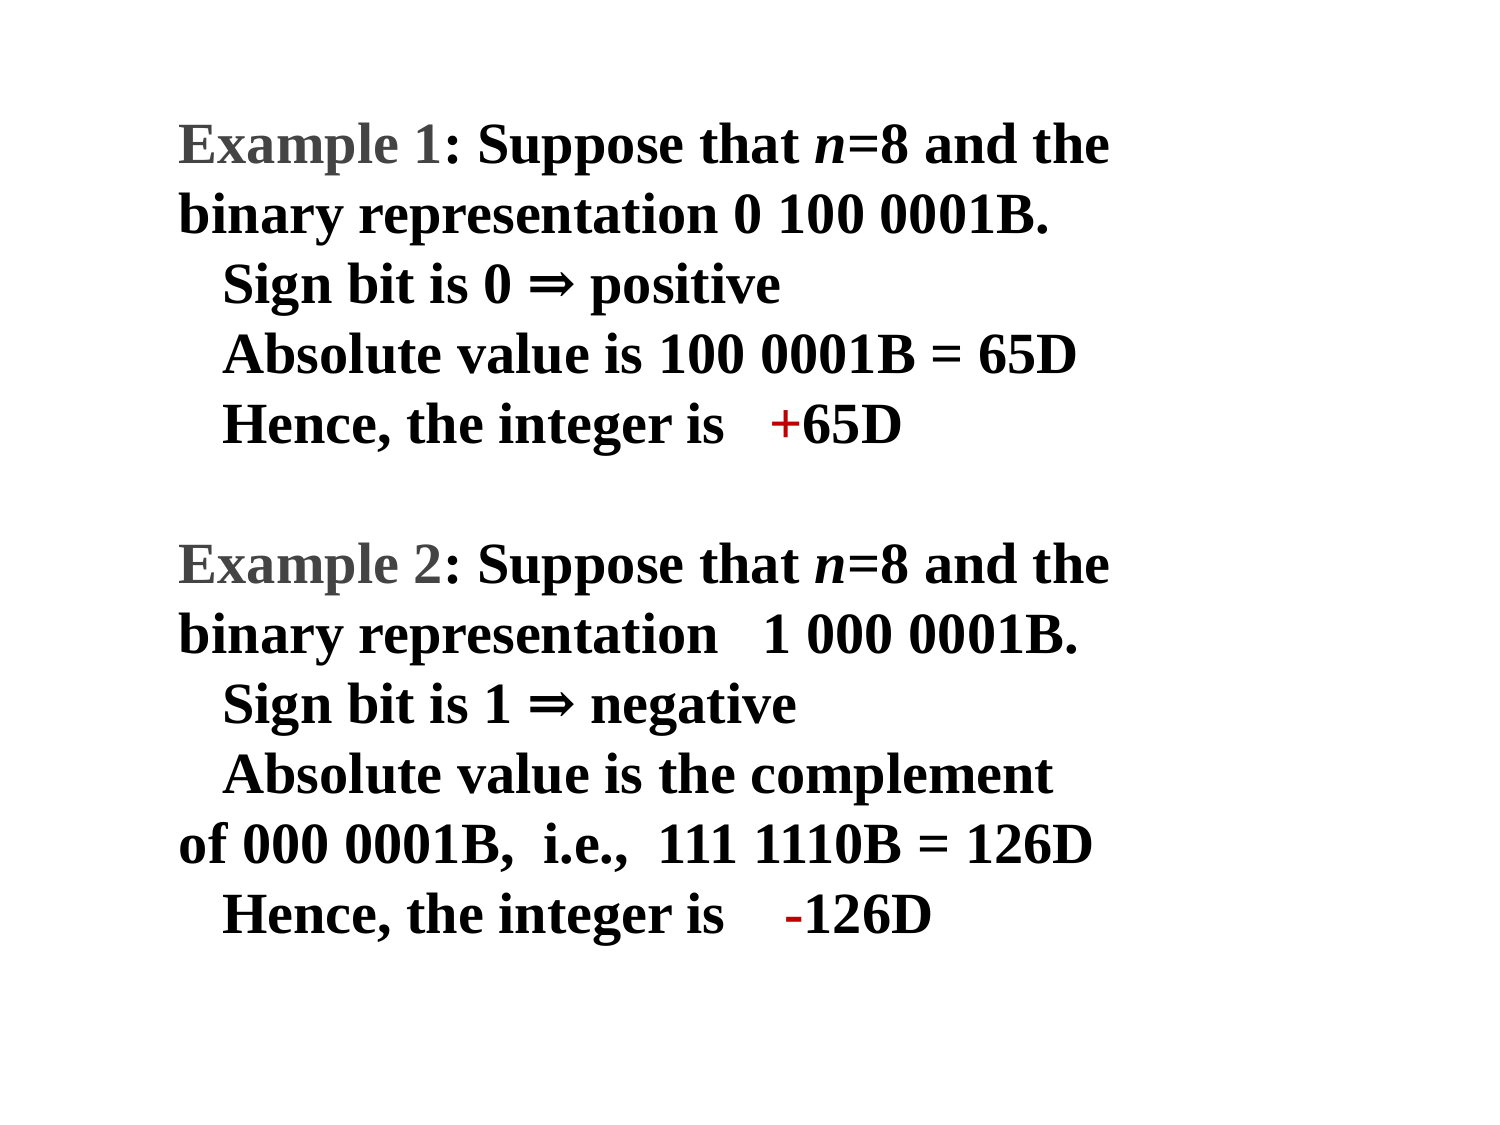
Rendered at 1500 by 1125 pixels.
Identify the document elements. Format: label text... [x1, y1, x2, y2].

text_box Example 1: Suppose that n=8 and the binary representation 0 100 0001B. Sign bit is 0 ⇒ positive Absolute value is 100 0001B = 65D Hence, the integer is +65D Example 2: Suppose that n=8 and the binary representation 1 000 0001B. Sign bit is 1 ⇒ negative Absolute value is the complement of 000 0001B, i.e., 111 1110B = 126D Hence, the integer is -126D [164, 98, 1149, 953]
